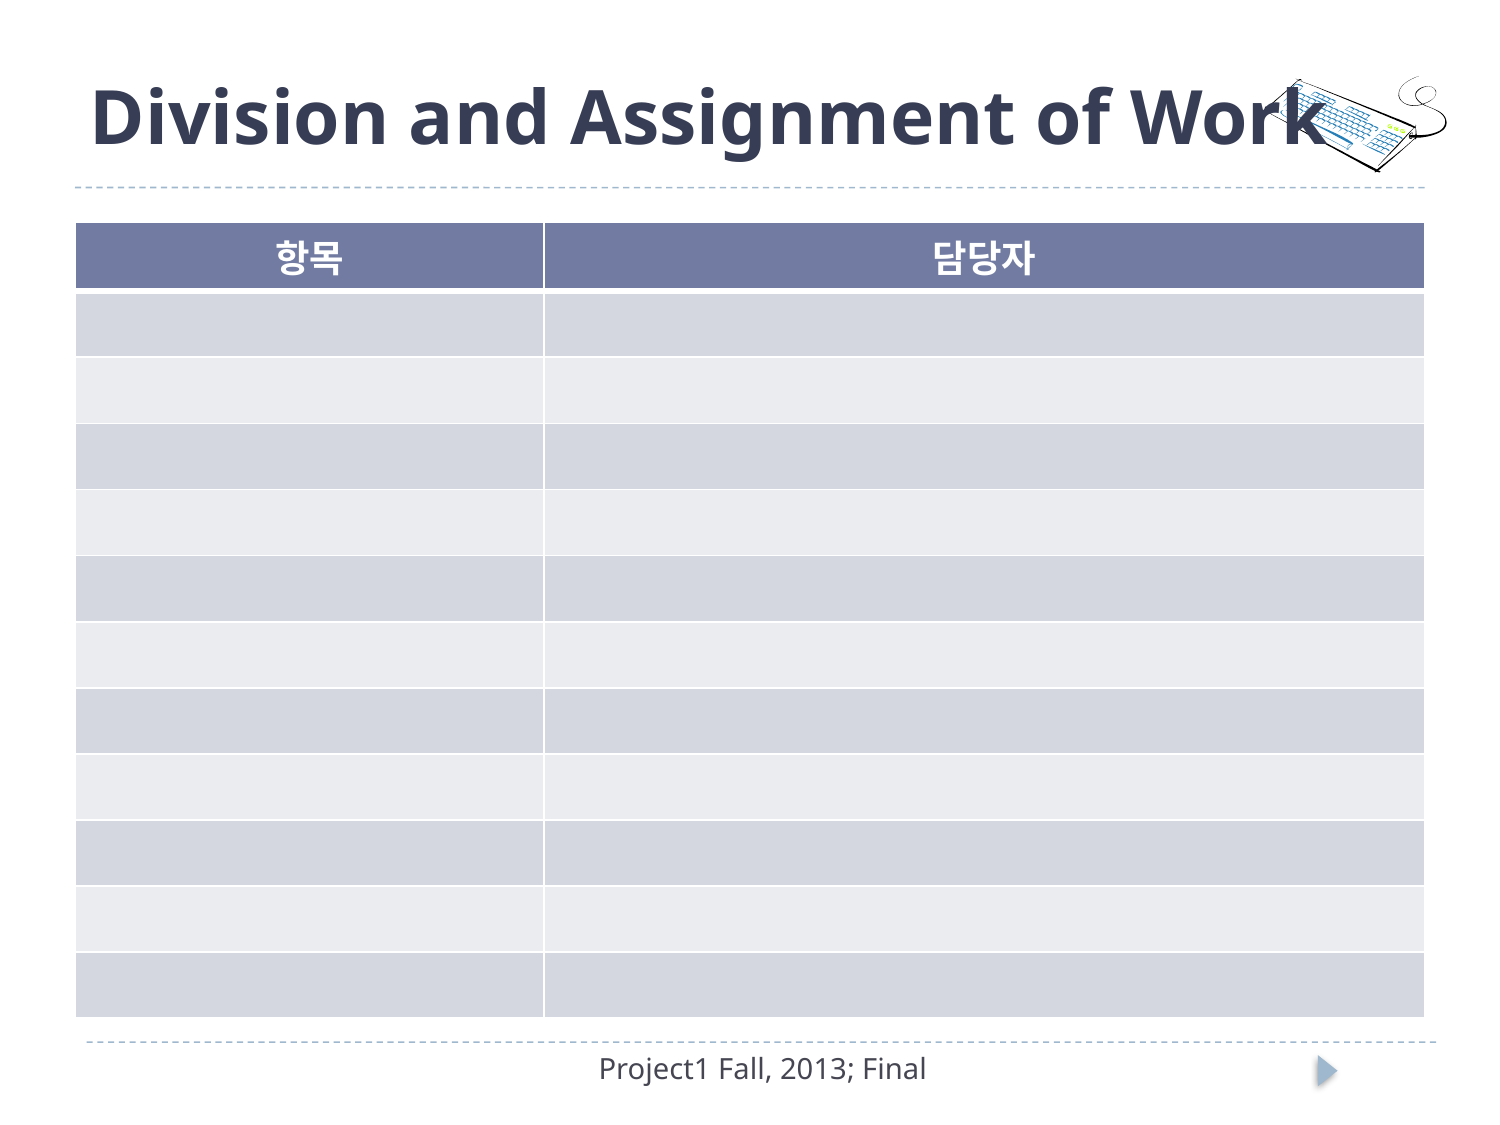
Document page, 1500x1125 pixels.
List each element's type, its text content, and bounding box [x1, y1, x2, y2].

table_cell [545, 953, 1424, 1017]
table_cell [545, 821, 1424, 885]
table_cell [545, 424, 1424, 489]
table_cell [76, 689, 543, 753]
table_cell [545, 294, 1424, 356]
table_cell [76, 490, 543, 555]
table_cell [76, 953, 543, 1017]
table_cell [76, 424, 543, 489]
footer Project1 Fall, 2013; Final [475, 1042, 1051, 1103]
table_cell [545, 490, 1424, 555]
table_cell [76, 755, 543, 819]
table_cell [76, 623, 543, 687]
table_cell [545, 556, 1424, 621]
table_cell [545, 689, 1424, 753]
table_cell [545, 755, 1424, 819]
table_cell [545, 887, 1424, 951]
table_cell [76, 556, 543, 621]
table_cell [76, 294, 543, 356]
table_cell [76, 821, 543, 885]
table_cell [76, 358, 543, 423]
title Division and Assignment of Work [75, 60, 1425, 167]
table_header 담당자 [545, 223, 1424, 288]
table_header 항목 [76, 223, 543, 288]
table_cell [545, 358, 1424, 423]
table_cell [545, 623, 1424, 687]
table_cell [76, 887, 543, 951]
